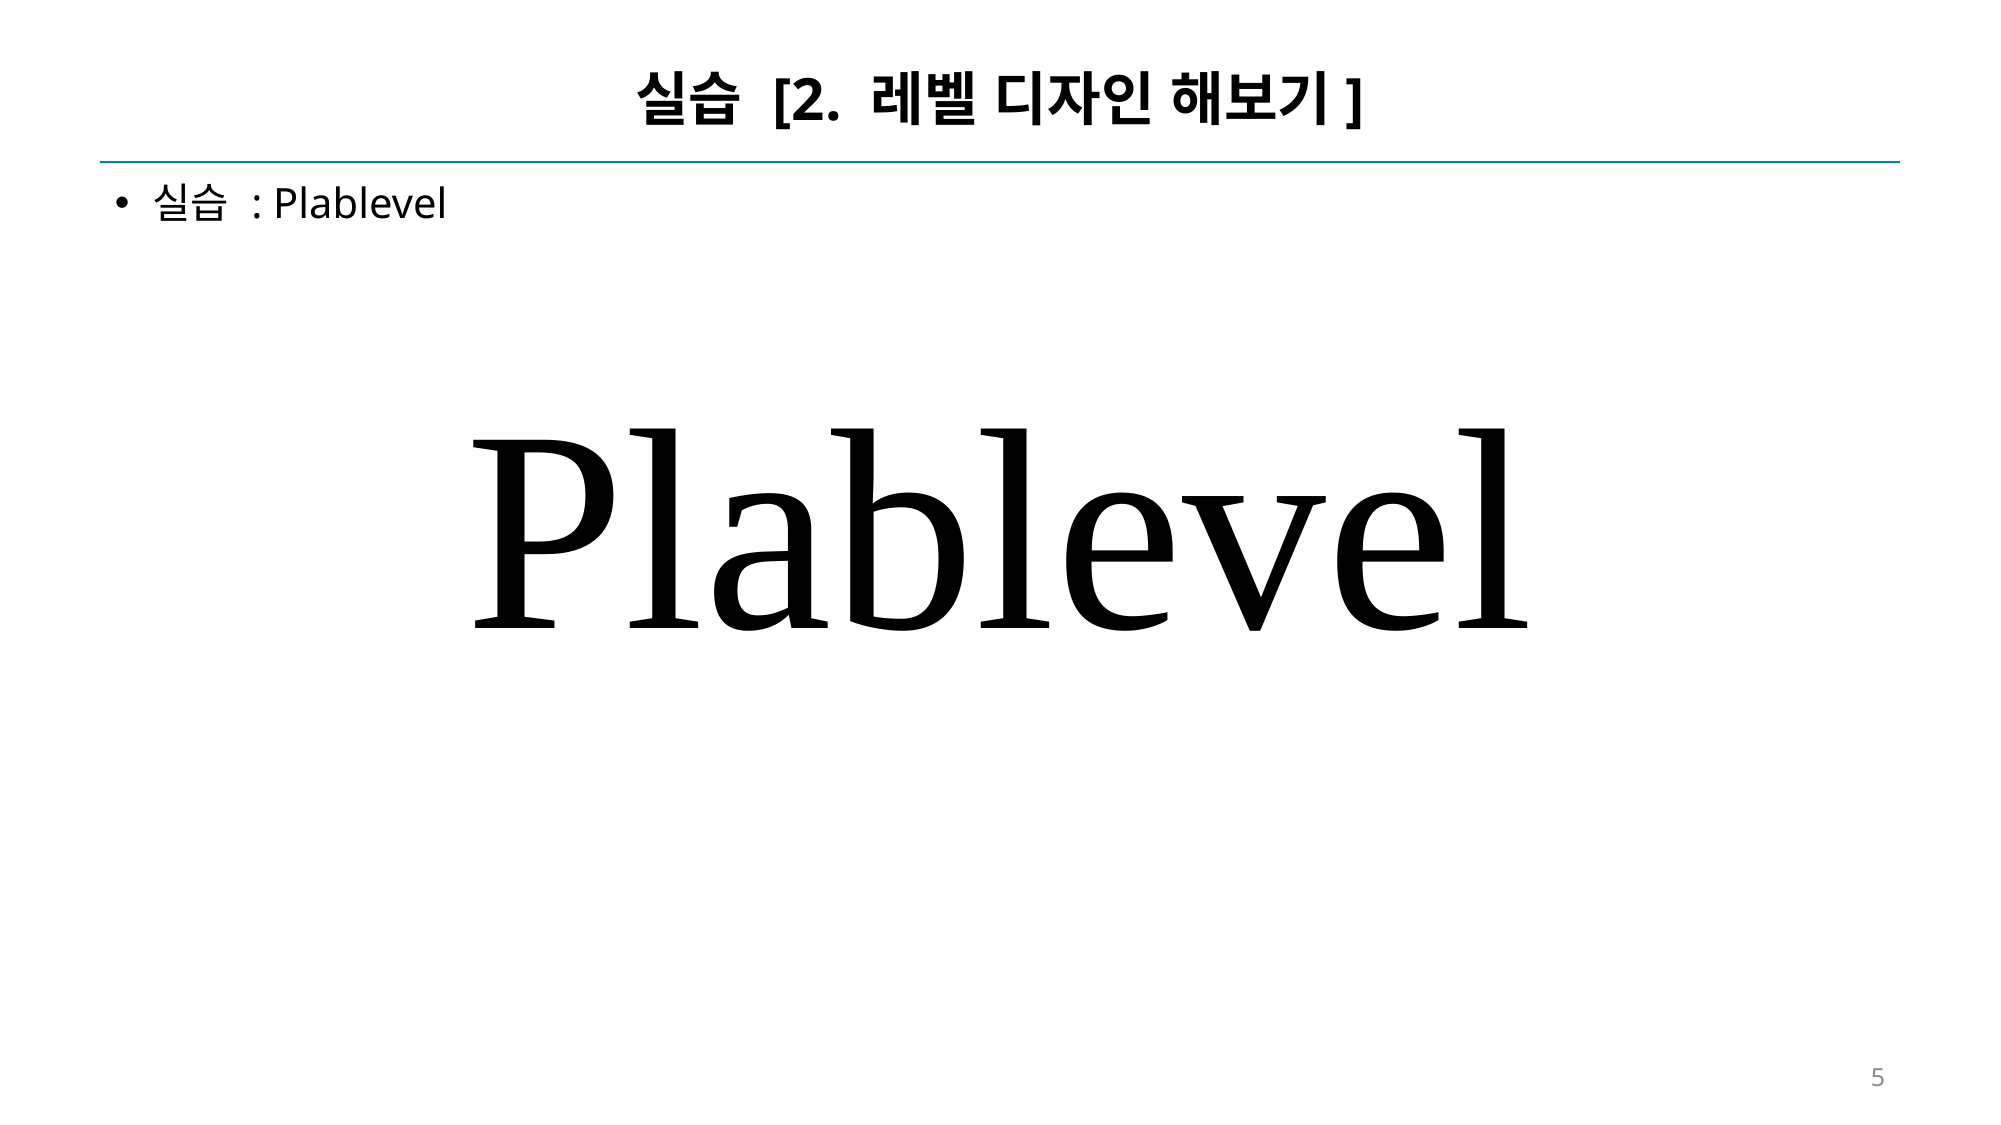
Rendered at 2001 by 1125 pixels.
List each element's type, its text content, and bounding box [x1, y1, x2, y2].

list 실습 : Plablevel Plablevel [99, 174, 1900, 1042]
slide_number 5 [1412, 1054, 1900, 1103]
title 실습 [2. 레벨 디자인 해보기] [99, 55, 1900, 148]
